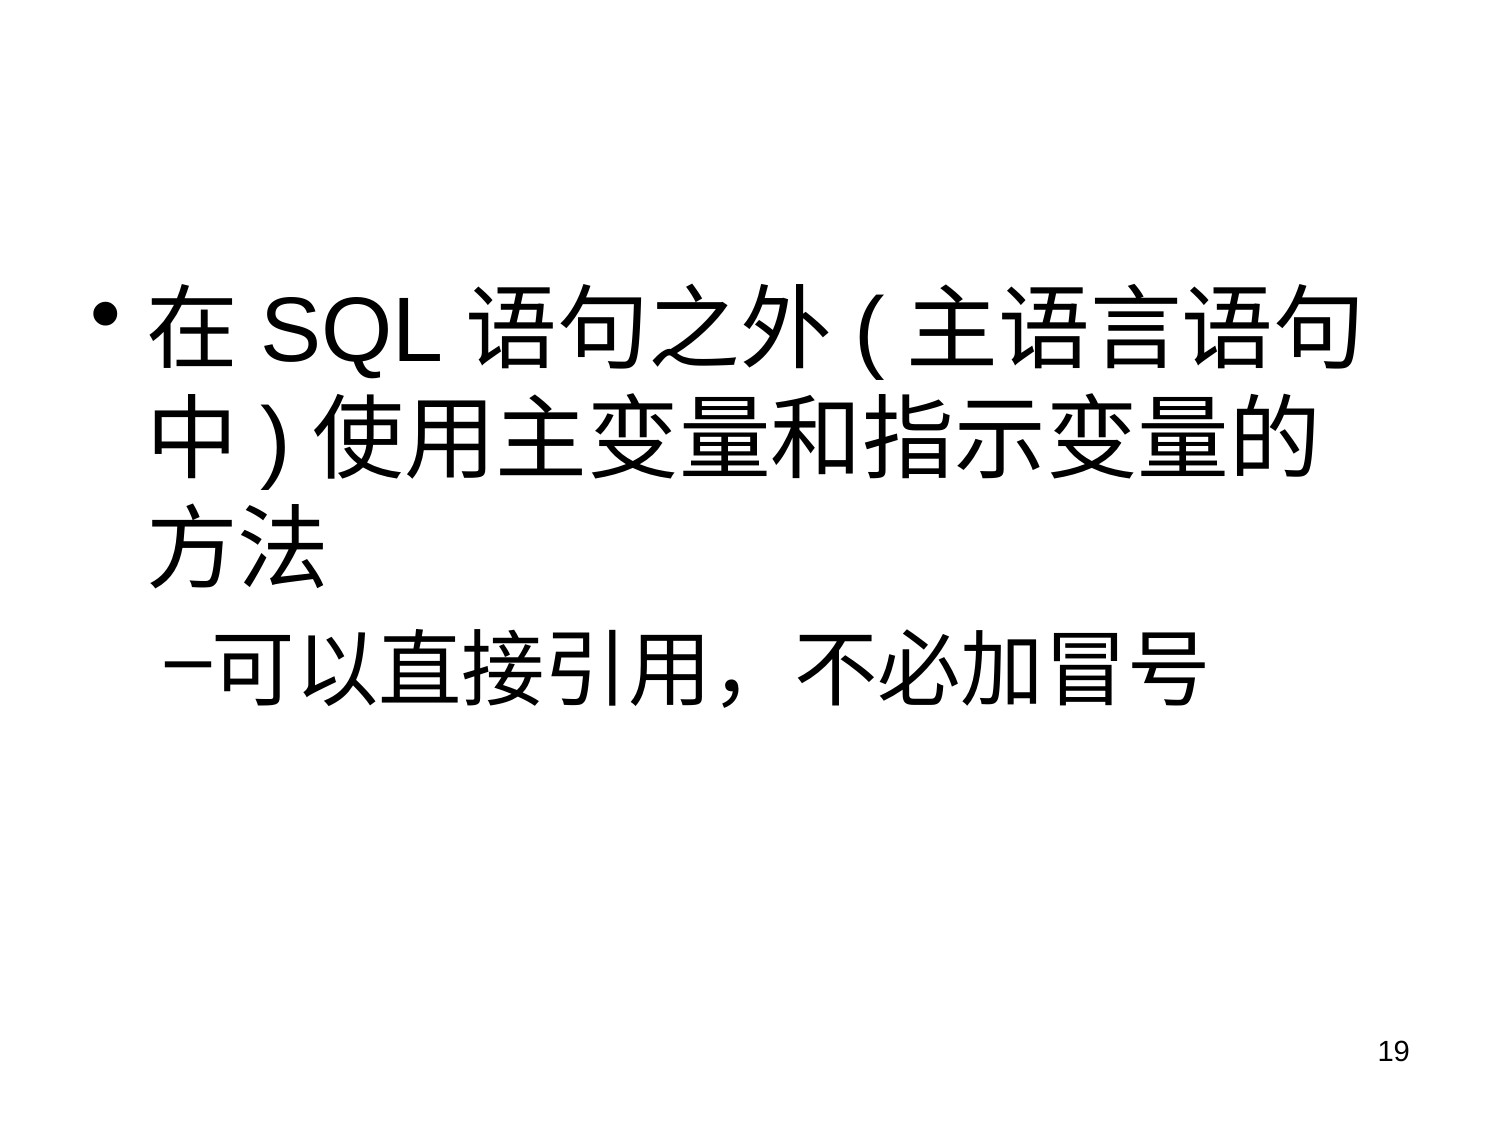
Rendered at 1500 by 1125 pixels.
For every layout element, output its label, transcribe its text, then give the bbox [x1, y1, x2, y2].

list 在SQL语句之外(主语言语句中)使用主变量和指示变量的方法 可以直接引用，不必加冒号 [75, 262, 1425, 1005]
slide_number 19 [1074, 1024, 1426, 1103]
